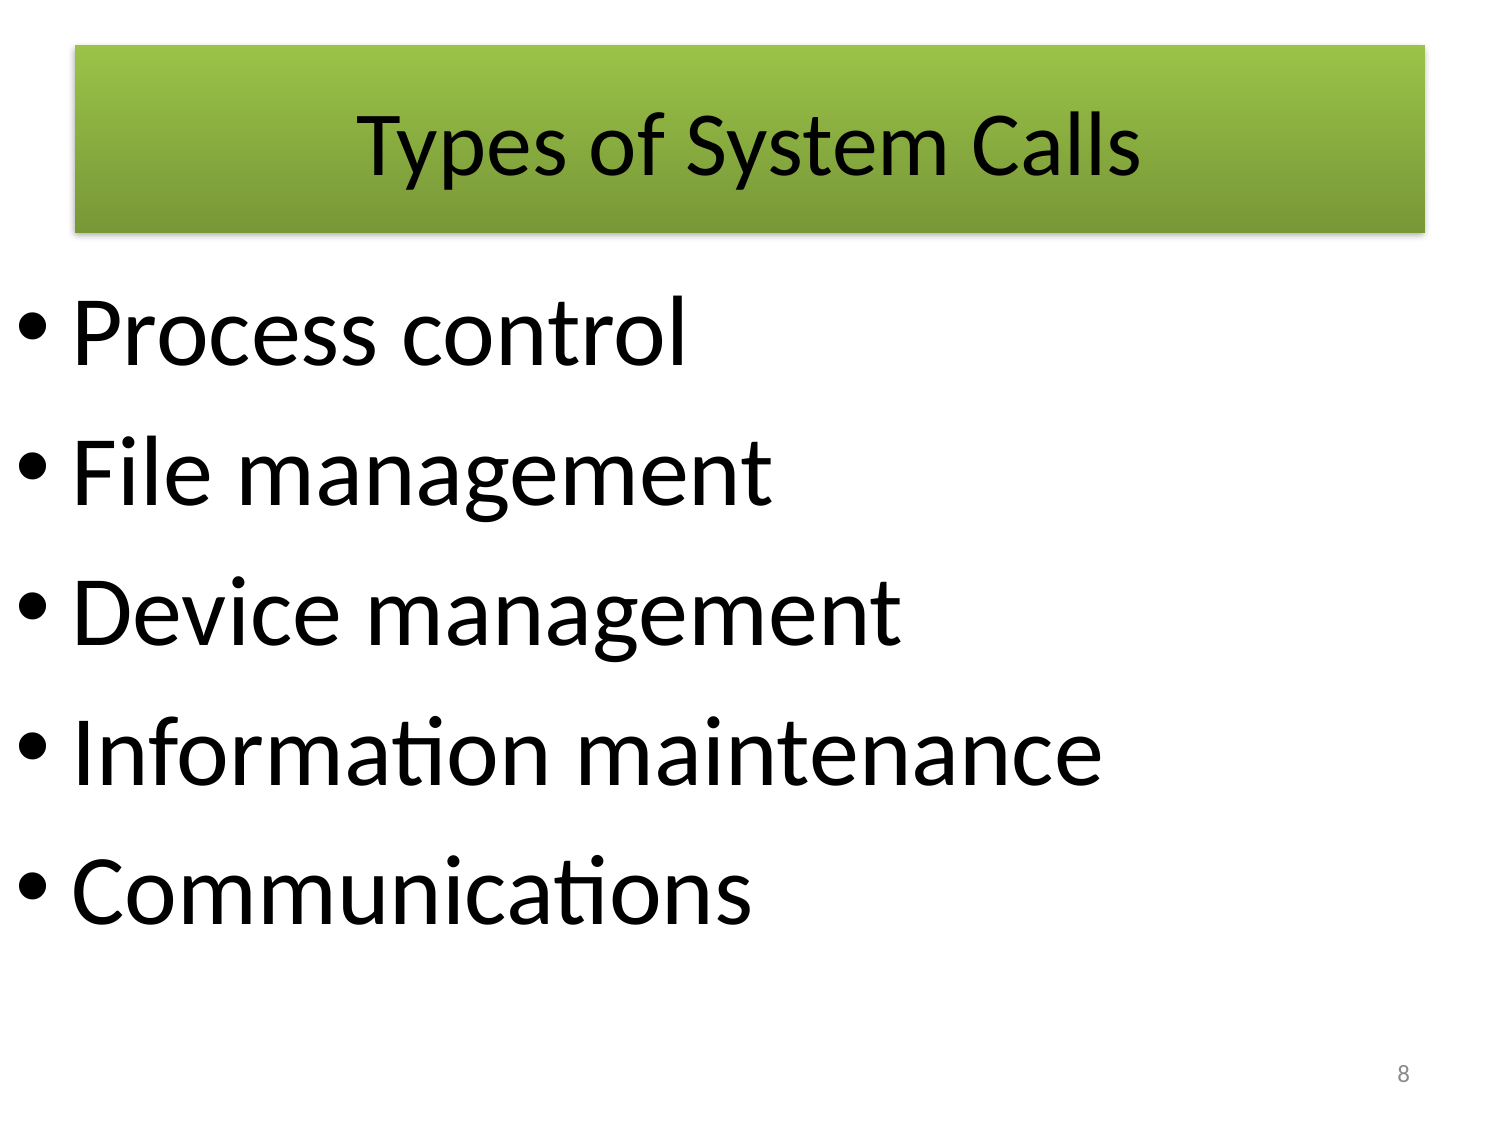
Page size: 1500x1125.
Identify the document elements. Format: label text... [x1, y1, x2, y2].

list Process control File management Device management Information maintenance Communications [0, 257, 1500, 1121]
title Types of System Calls [75, 45, 1425, 233]
slide_number 8 [1074, 1042, 1425, 1103]
